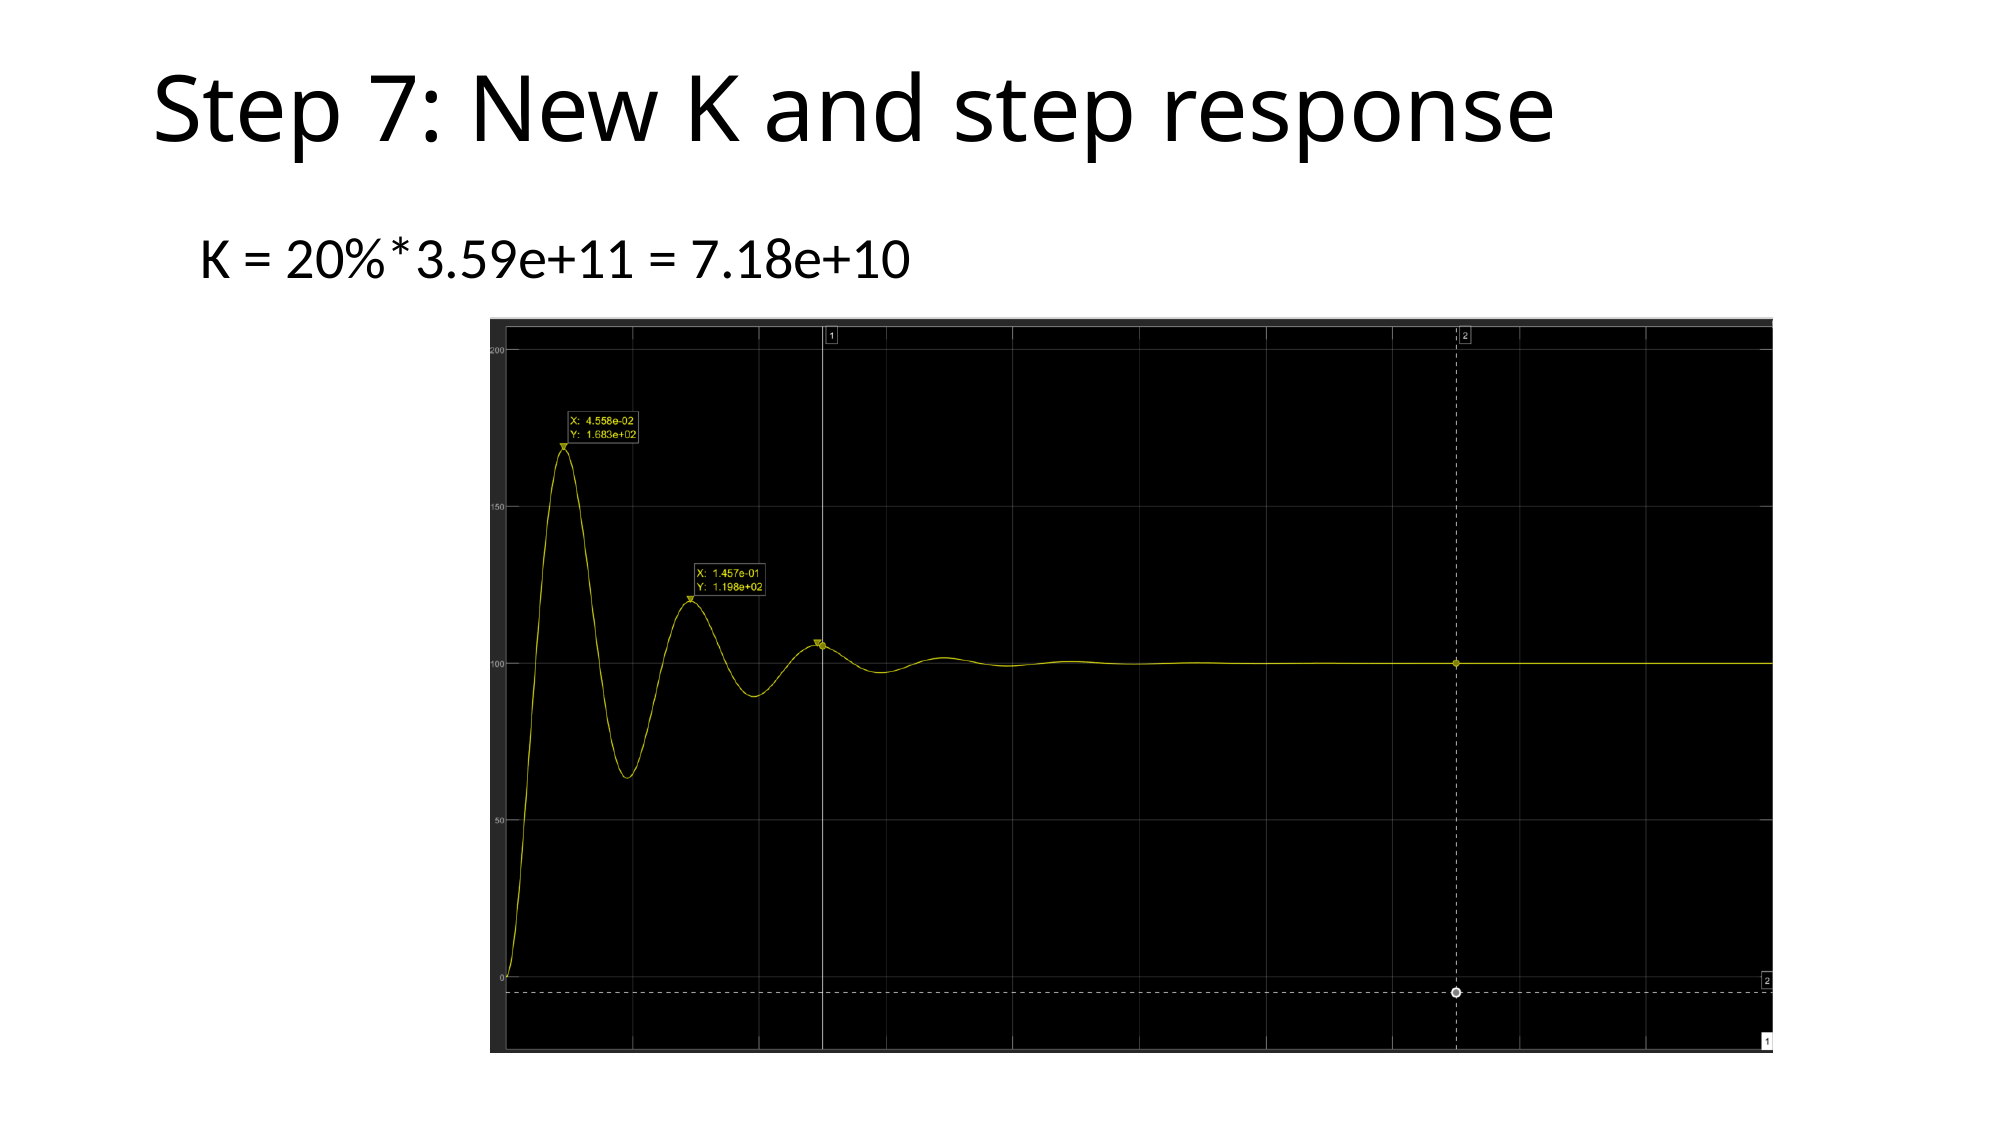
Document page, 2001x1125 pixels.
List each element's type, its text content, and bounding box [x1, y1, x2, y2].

picture [490, 317, 1773, 1053]
title Step 7: New K and step response [137, 3, 1863, 221]
list K = 20%*3.59e+11 = 7.18e+10 [185, 220, 937, 874]
